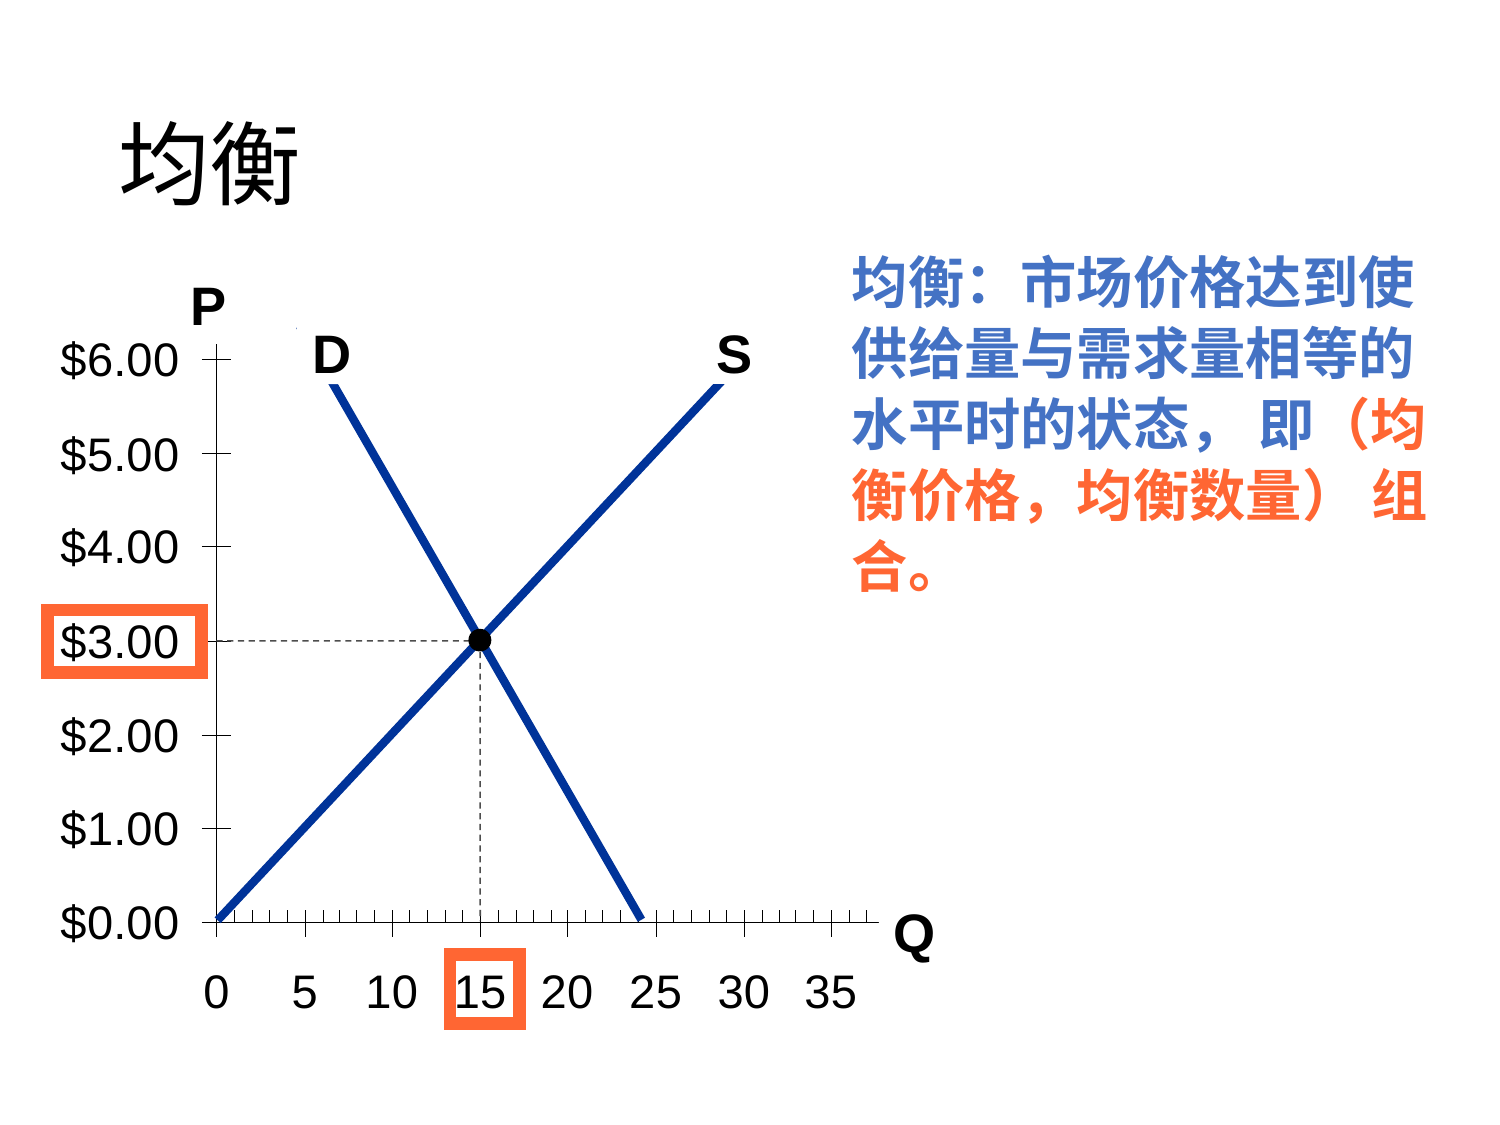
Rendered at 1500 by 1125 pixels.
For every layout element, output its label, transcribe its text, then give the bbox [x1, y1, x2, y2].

text_box 均衡：市场价格达到使供给量与需求量相等的水平时的状态， 即（均衡价格，均衡数量） 组合。 [950, 236, 1445, 606]
title 均衡 [103, 59, 1397, 236]
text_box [217, 318, 771, 921]
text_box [45, 236, 950, 1039]
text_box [216, 628, 492, 921]
